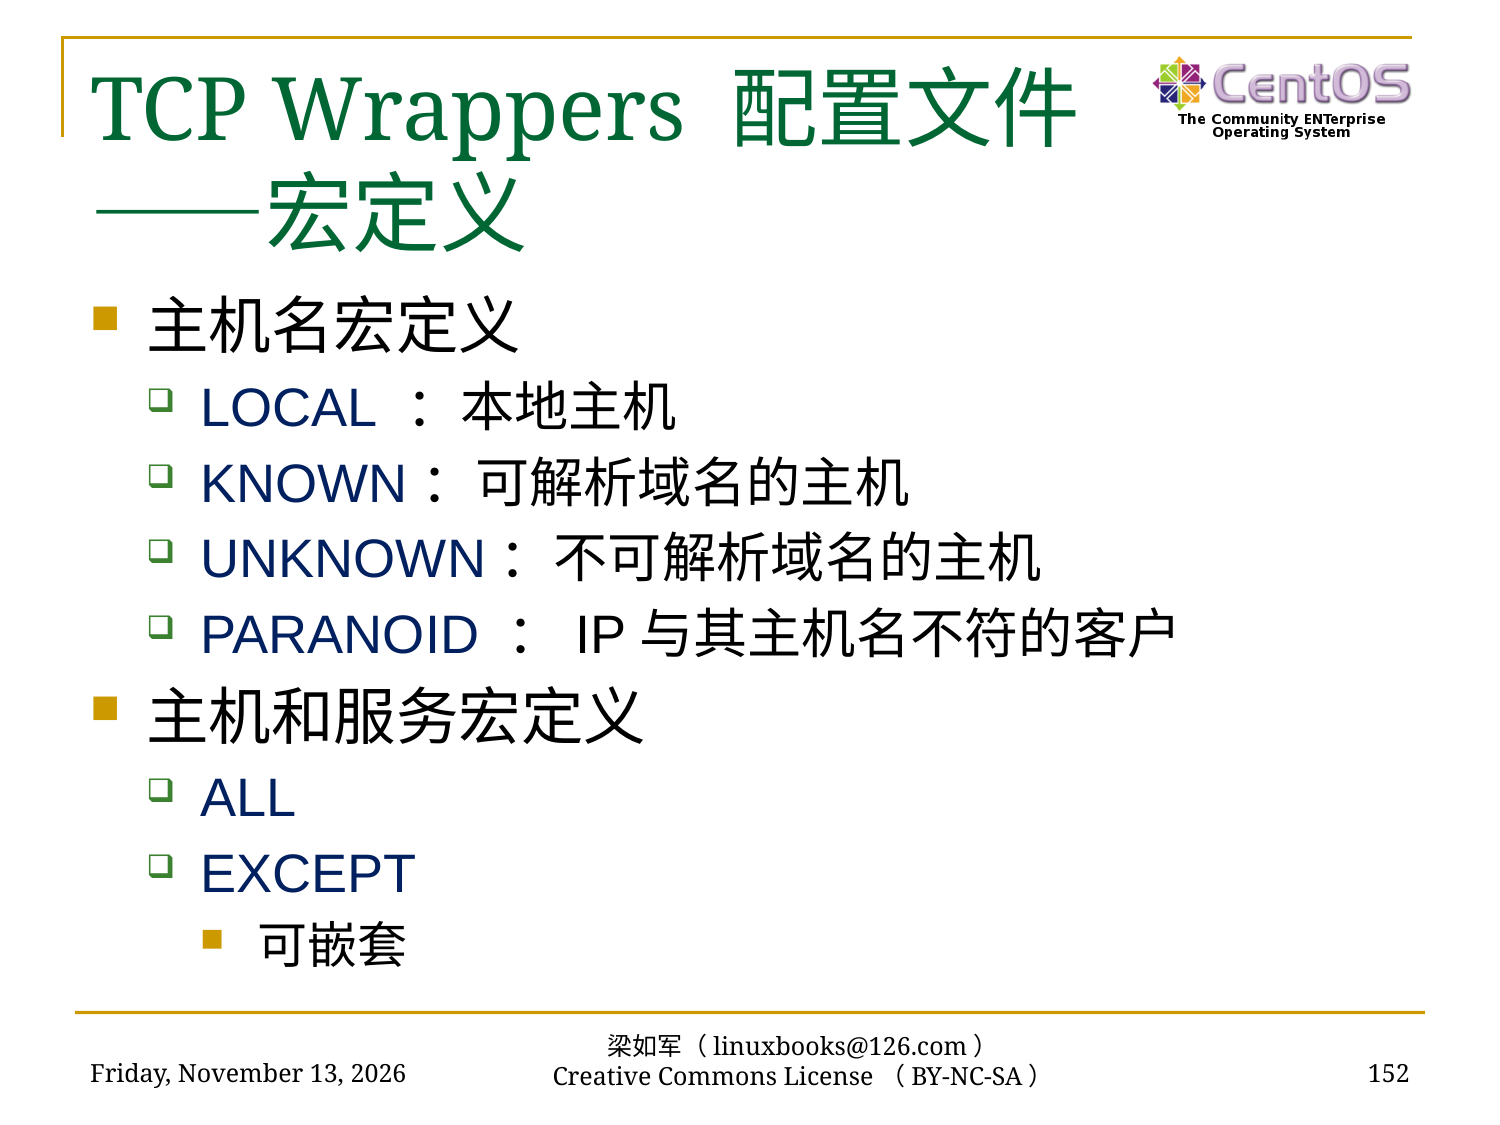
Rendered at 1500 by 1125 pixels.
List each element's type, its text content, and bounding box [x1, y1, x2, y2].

footer 梁如军（linuxbooks@126.com） Creative Commons License（BY-NC-SA） [359, 1022, 1247, 1099]
slide_number 152 [1074, 1023, 1426, 1100]
list 主机名宏定义 LOCAL ：本地主机 KNOWN：可解析域名的主机 UNKNOWN：不可解析域名的主机 PARANOID ：IP与其主机名不符的客户 主机和服务宏定义 ALL EXCEPT 可嵌套 [74, 278, 1426, 1006]
title TCP Wrappers 配置文件 ——宏定义 [74, 45, 1426, 233]
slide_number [74, 1023, 426, 1100]
